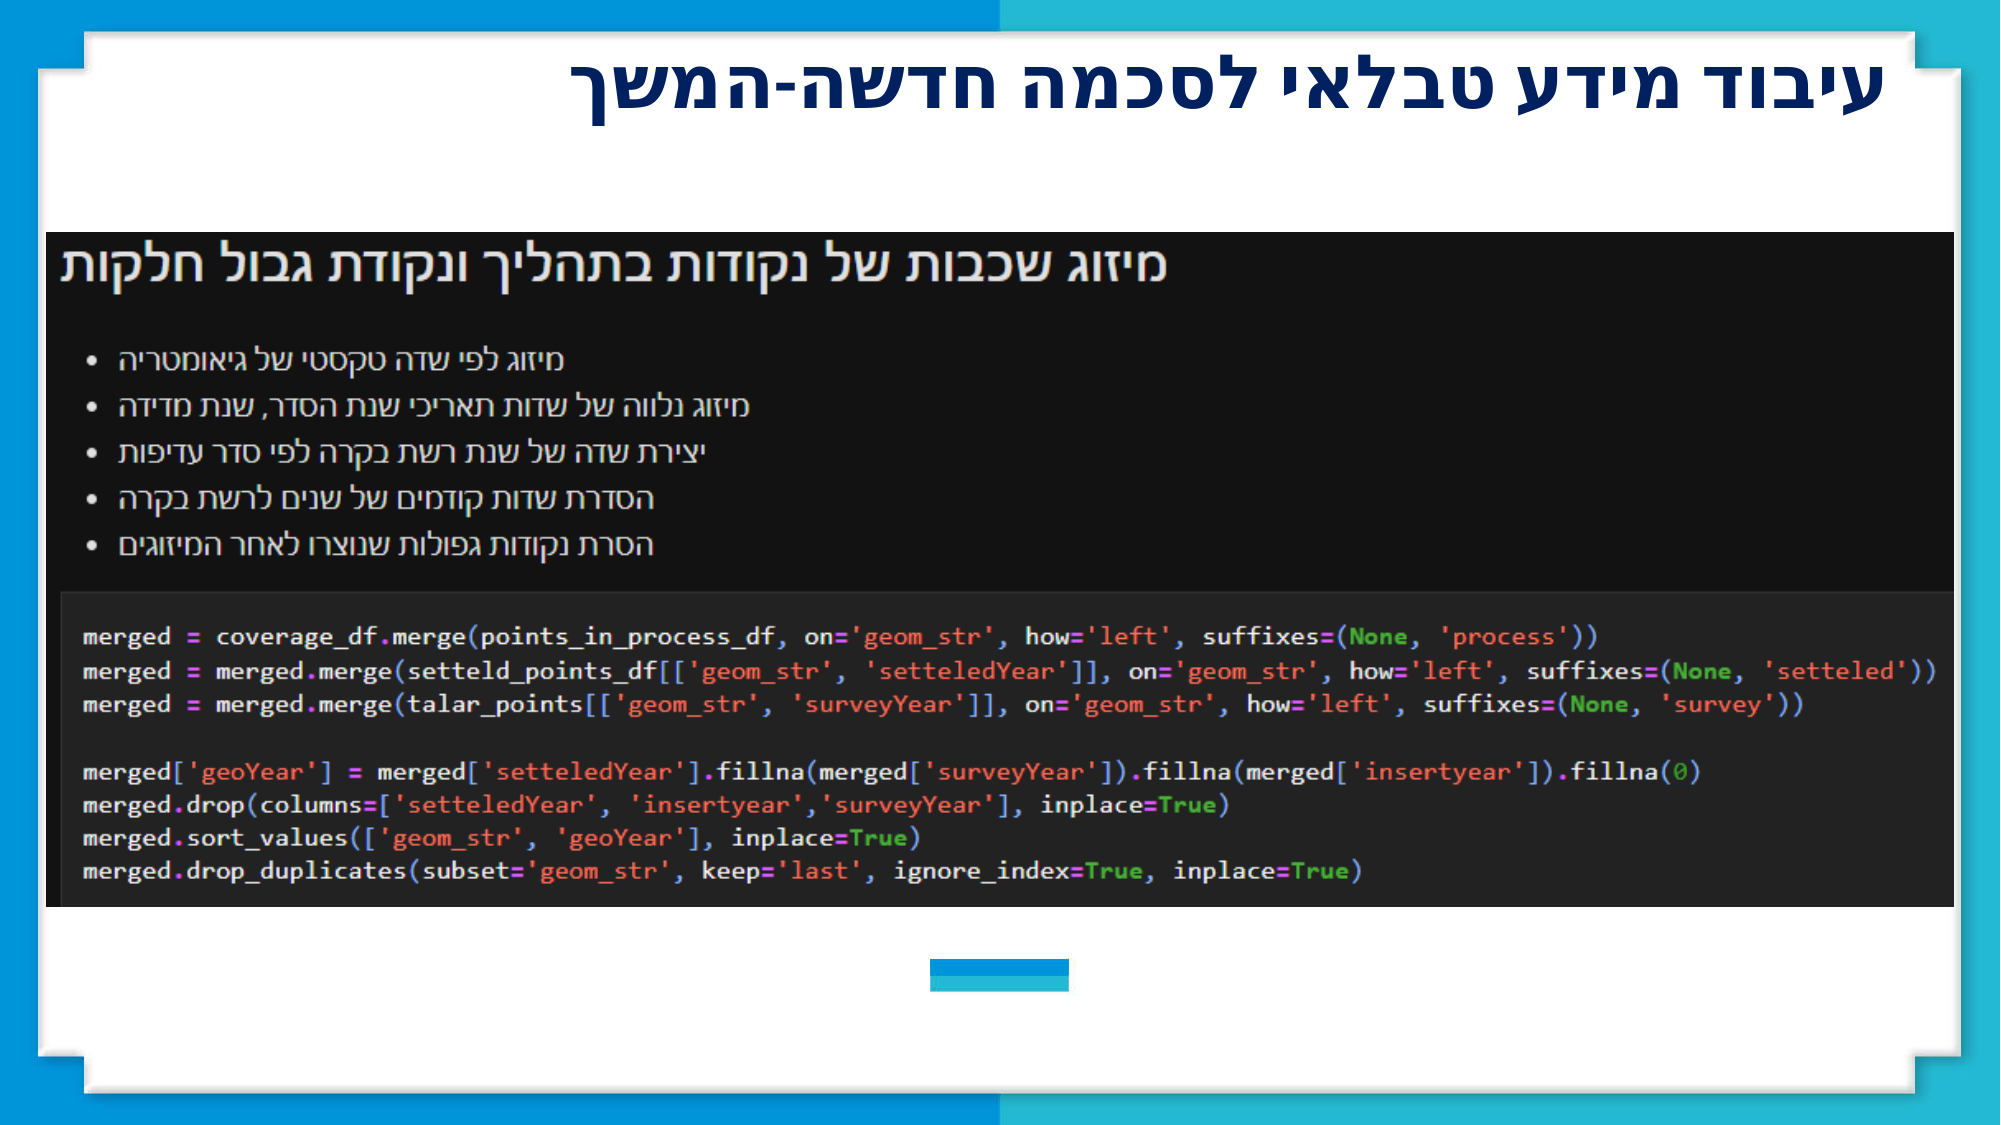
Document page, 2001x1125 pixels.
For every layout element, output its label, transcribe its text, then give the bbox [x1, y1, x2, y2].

picture [38, 0, 2000, 1125]
text_box עיבוד מידע טבלאי לסכמה חדשה-המשך [93, 33, 1906, 136]
